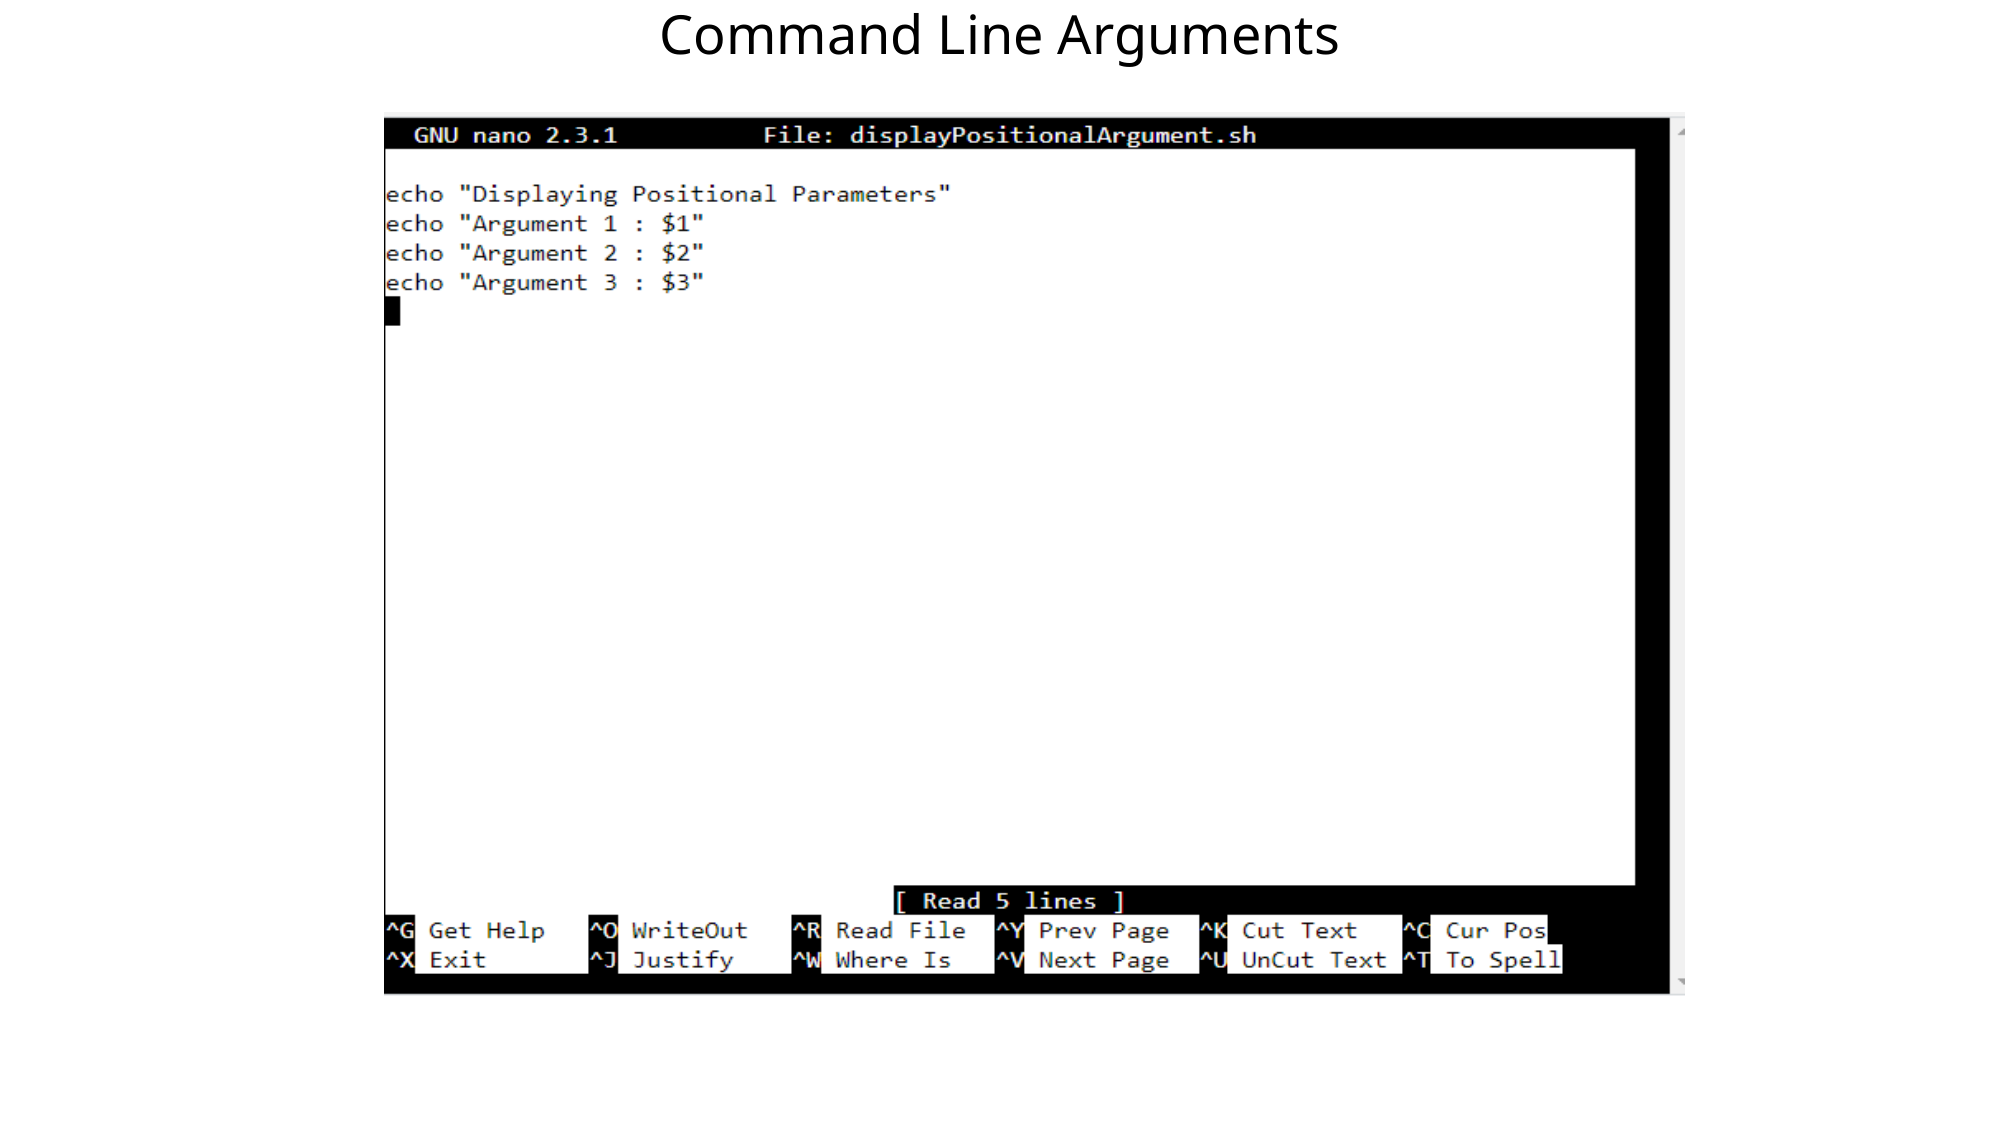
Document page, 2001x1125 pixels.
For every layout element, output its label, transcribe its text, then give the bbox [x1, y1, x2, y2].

title Command Line Arguments [137, 0, 1863, 74]
picture [383, 111, 1686, 1005]
